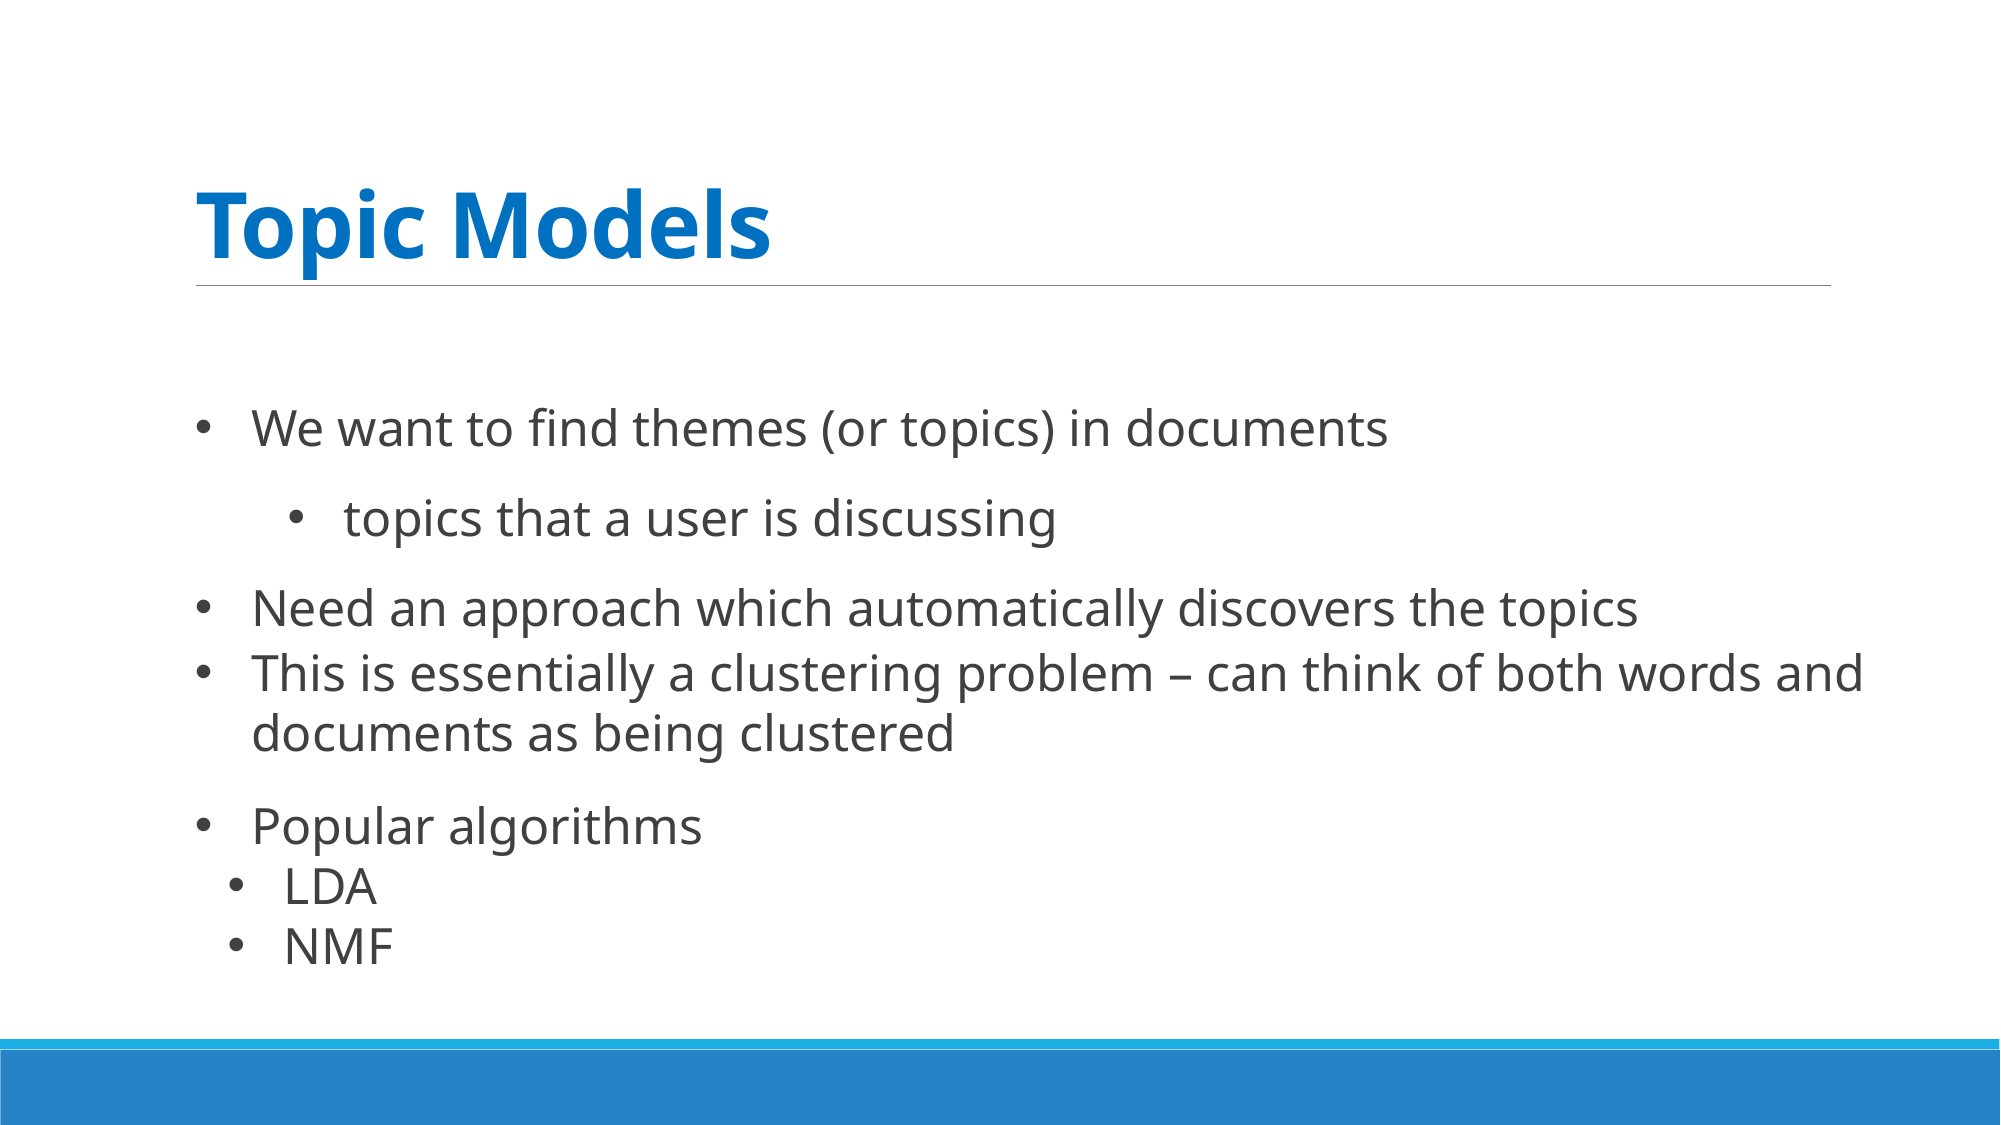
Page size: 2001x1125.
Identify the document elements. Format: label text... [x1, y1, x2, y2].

text_box We want to find themes (or topics) in documents topics that a user is discussing Need an approach which automatically discovers the topics This is essentially a clustering problem – can think of both words and documents as being clustered Popular algorithms LDA NMF [179, 358, 1950, 1027]
title Topic Models [180, 47, 1830, 285]
